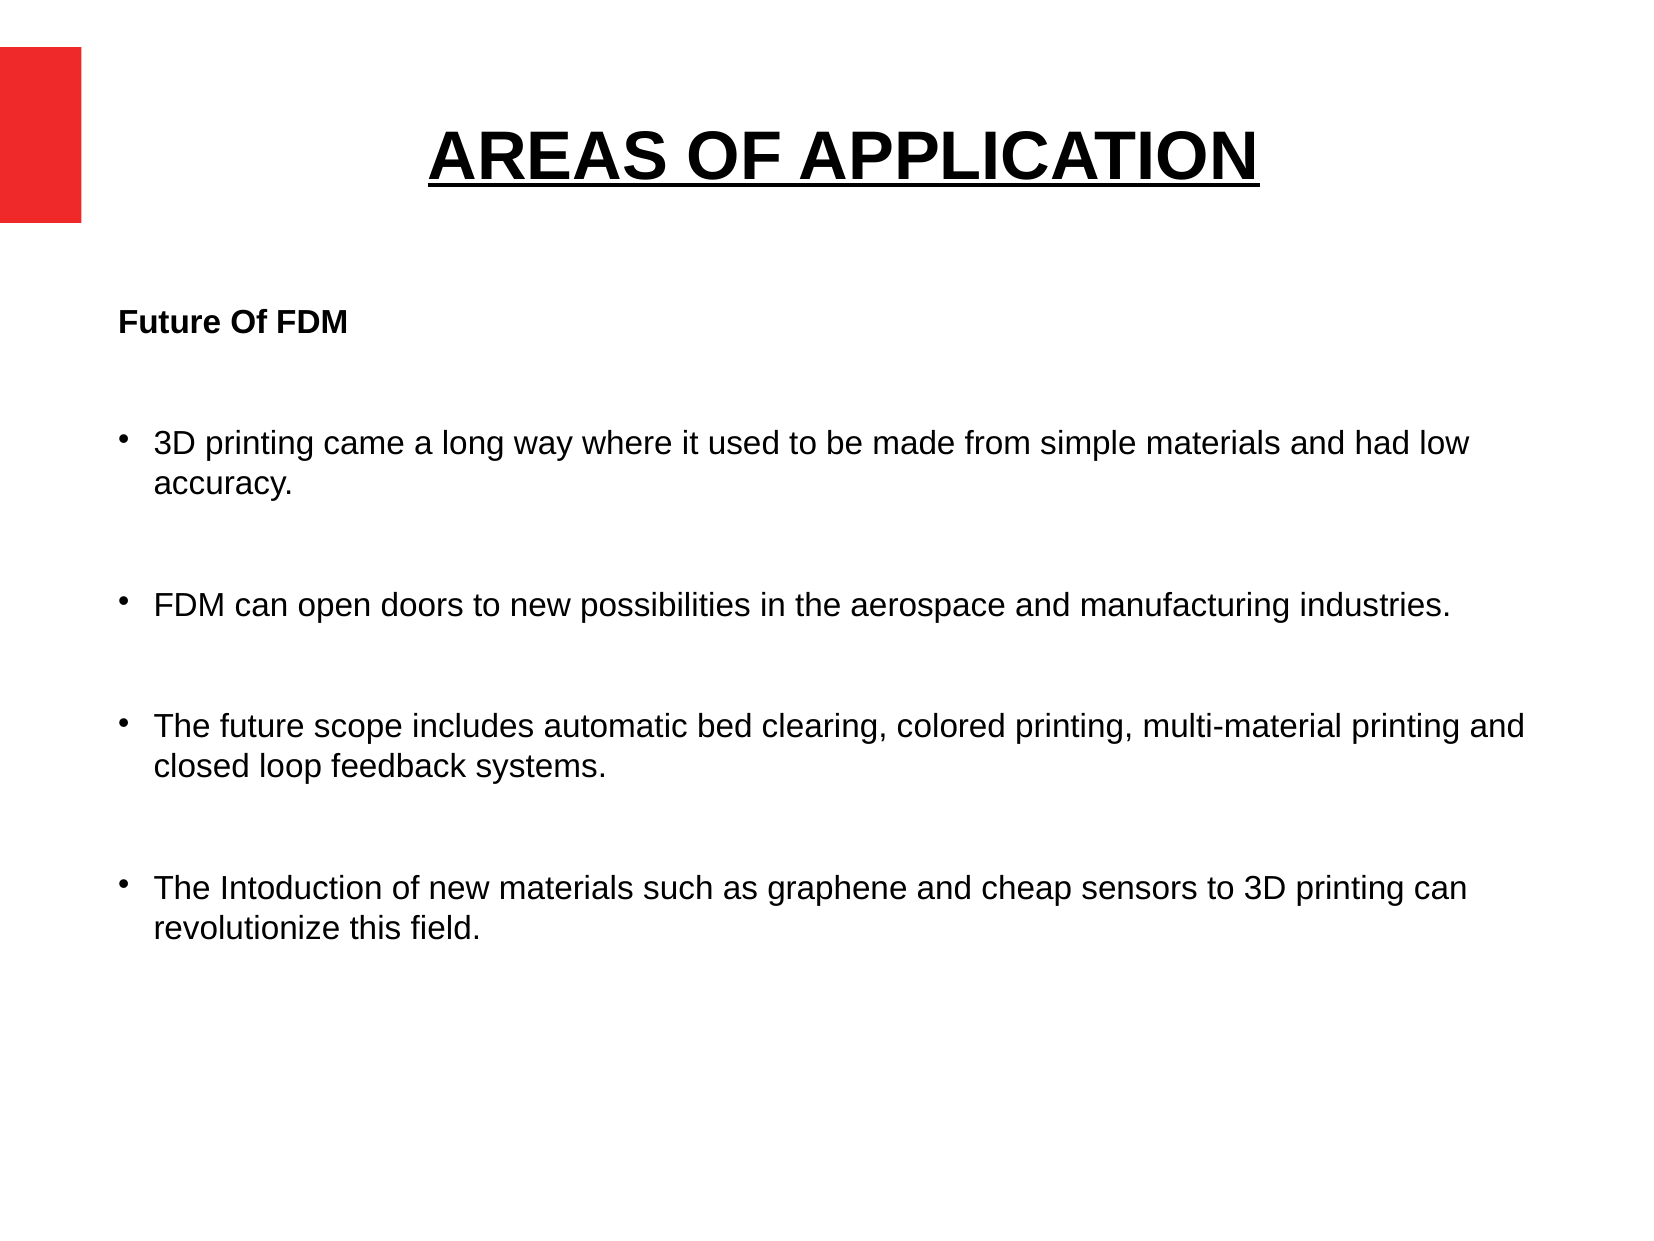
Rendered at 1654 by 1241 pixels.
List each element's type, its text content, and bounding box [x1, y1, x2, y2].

list Future Of FDM 3D printing came a long way where it used to be made from simple materials and had low accuracy. FDM can open doors to new possibilities in the aerospace and manufacturing industries. The future scope includes automatic bed clearing, colored printing, multi-material printing and closed loop feedback systems. The Intoduction of new materials such as graphene and cheap sensors to 3D printing can revolutionize this field. [118, 300, 1535, 1162]
title AREAS OF APPLICATION [118, 49, 1570, 256]
